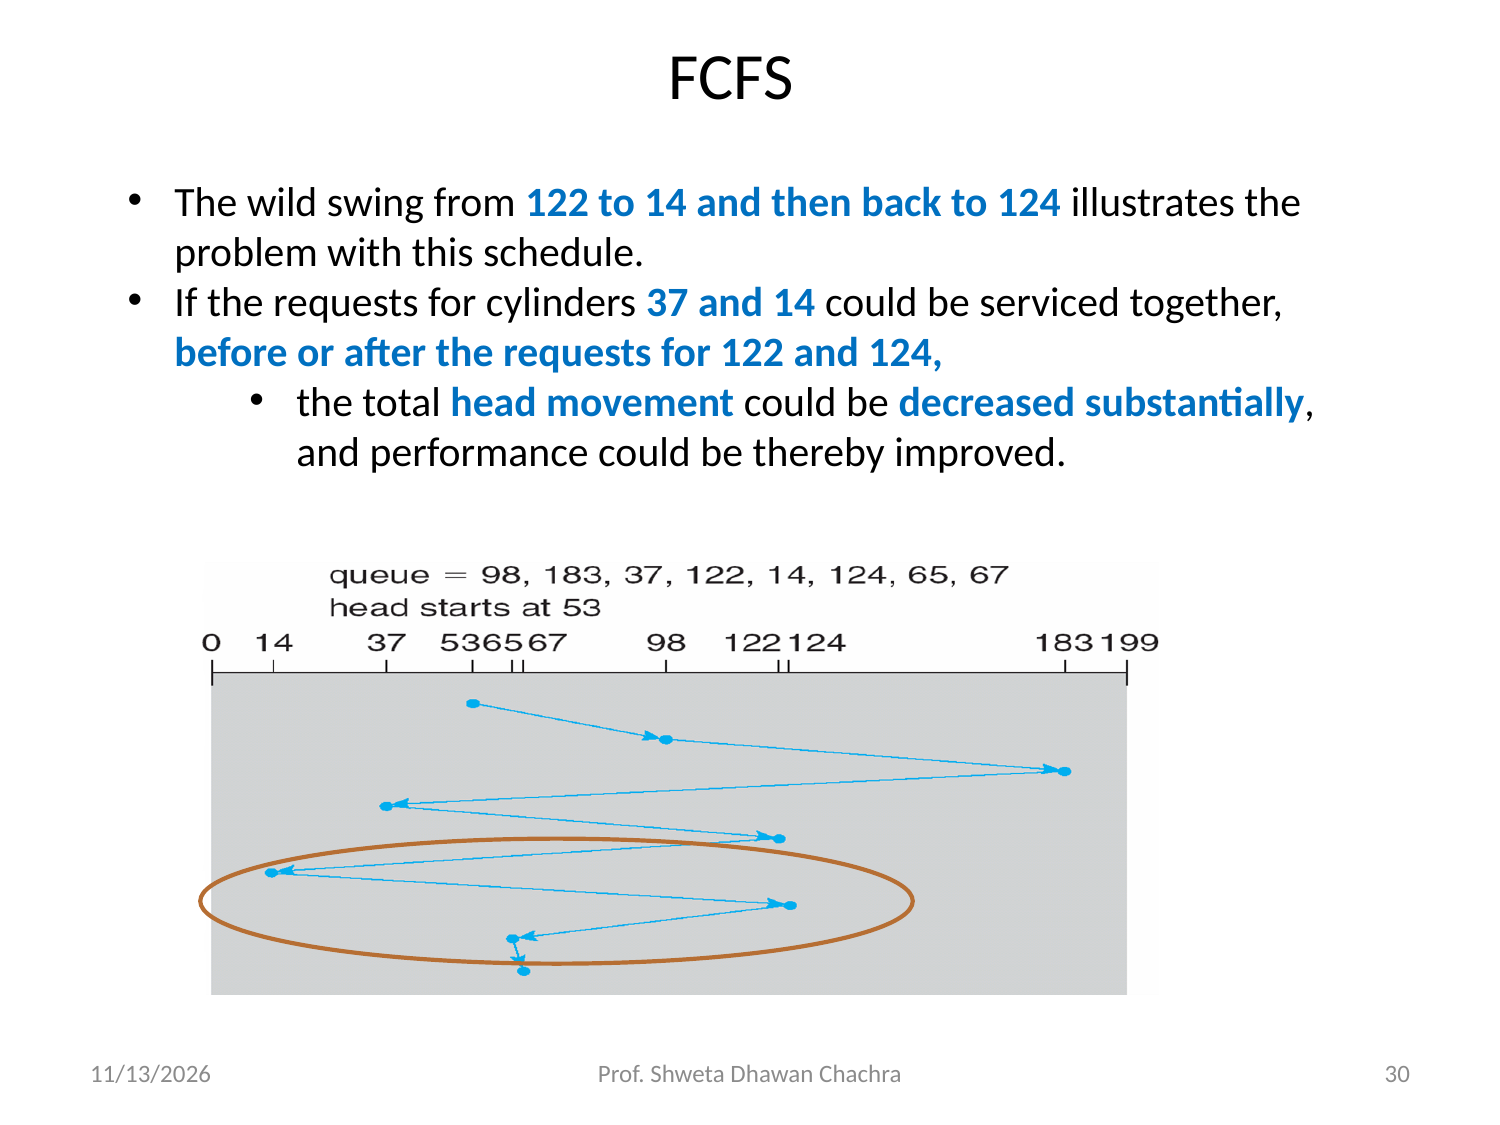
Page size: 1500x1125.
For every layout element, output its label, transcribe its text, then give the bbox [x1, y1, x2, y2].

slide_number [75, 1042, 425, 1103]
footer Prof. Shweta Dhawan Chachra [512, 1042, 988, 1103]
slide_number 30 [1074, 1042, 1425, 1103]
text_box The wild swing from 122 to 14 and then back to 124 illustrates the problem with this schedule. If the requests for cylinders 37 and 14 could be serviced together, before or after the requests for 122 and 124, the total head movement could be decreased substantially, and performance could be thereby improved. [112, 167, 1345, 483]
picture [199, 562, 1159, 995]
title FCFS [161, 25, 1302, 121]
